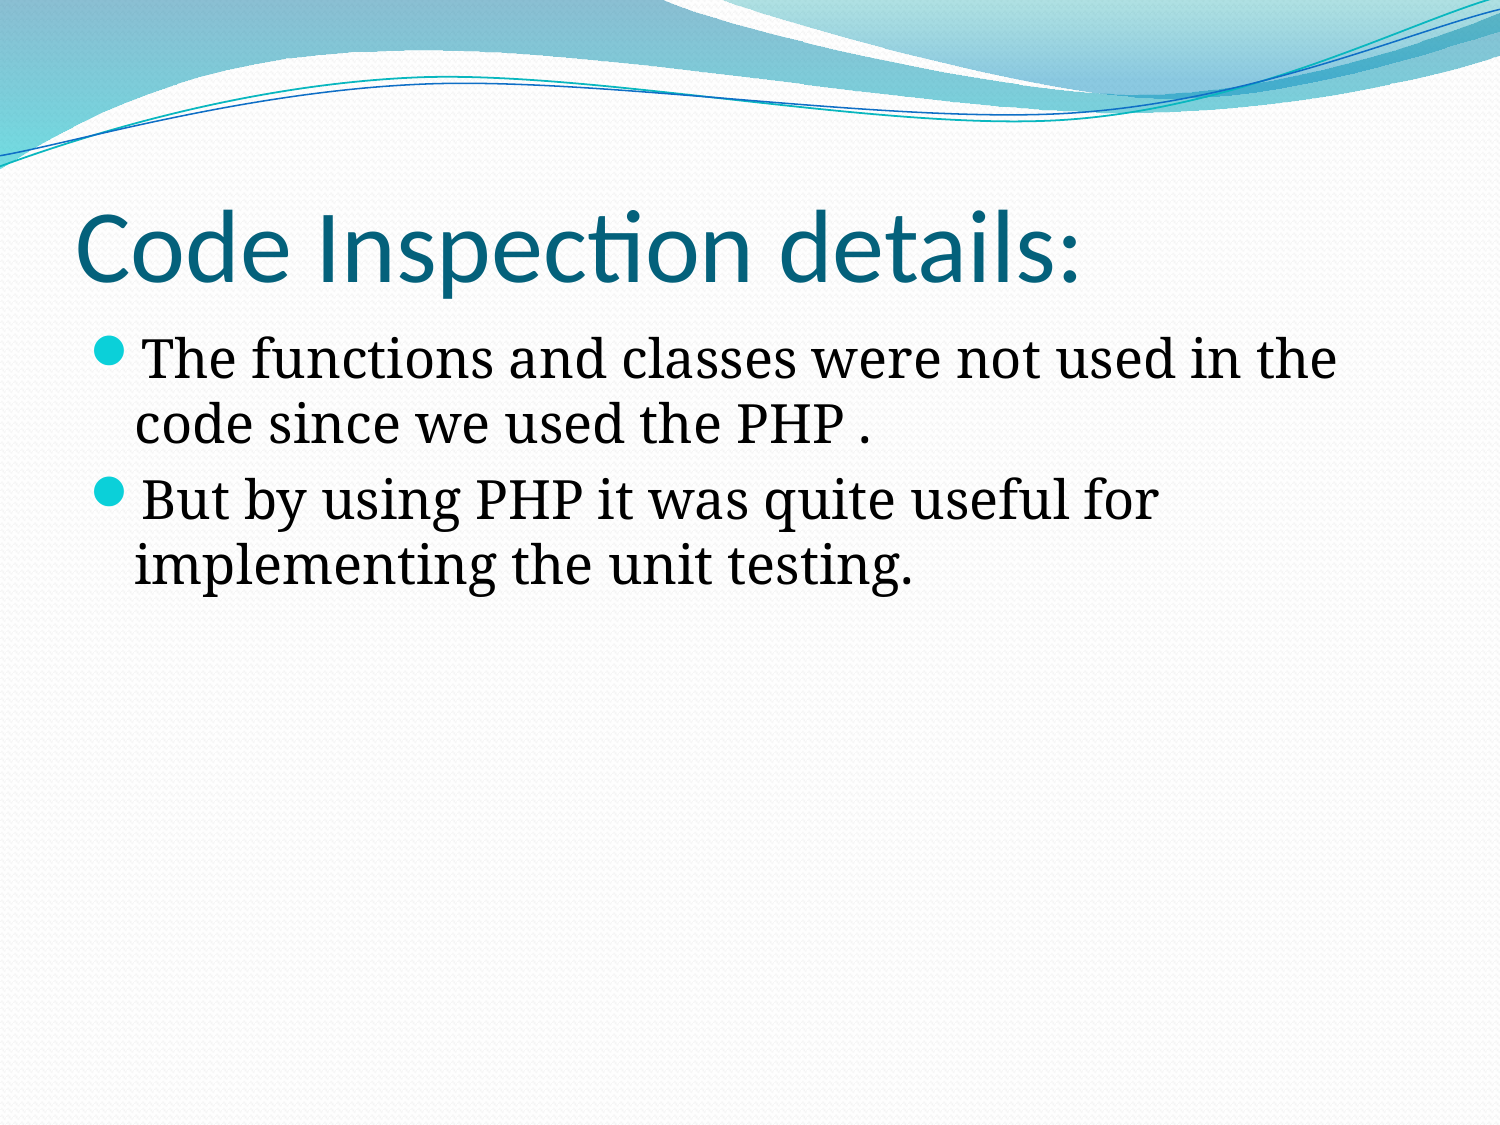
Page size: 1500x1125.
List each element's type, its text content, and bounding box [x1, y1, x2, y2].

list The functions and classes were not used in the code since we used the PHP . But by using PHP it was quite useful for implementing the unit testing. [75, 317, 1425, 1038]
title Code Inspection details: [75, 115, 1425, 303]
